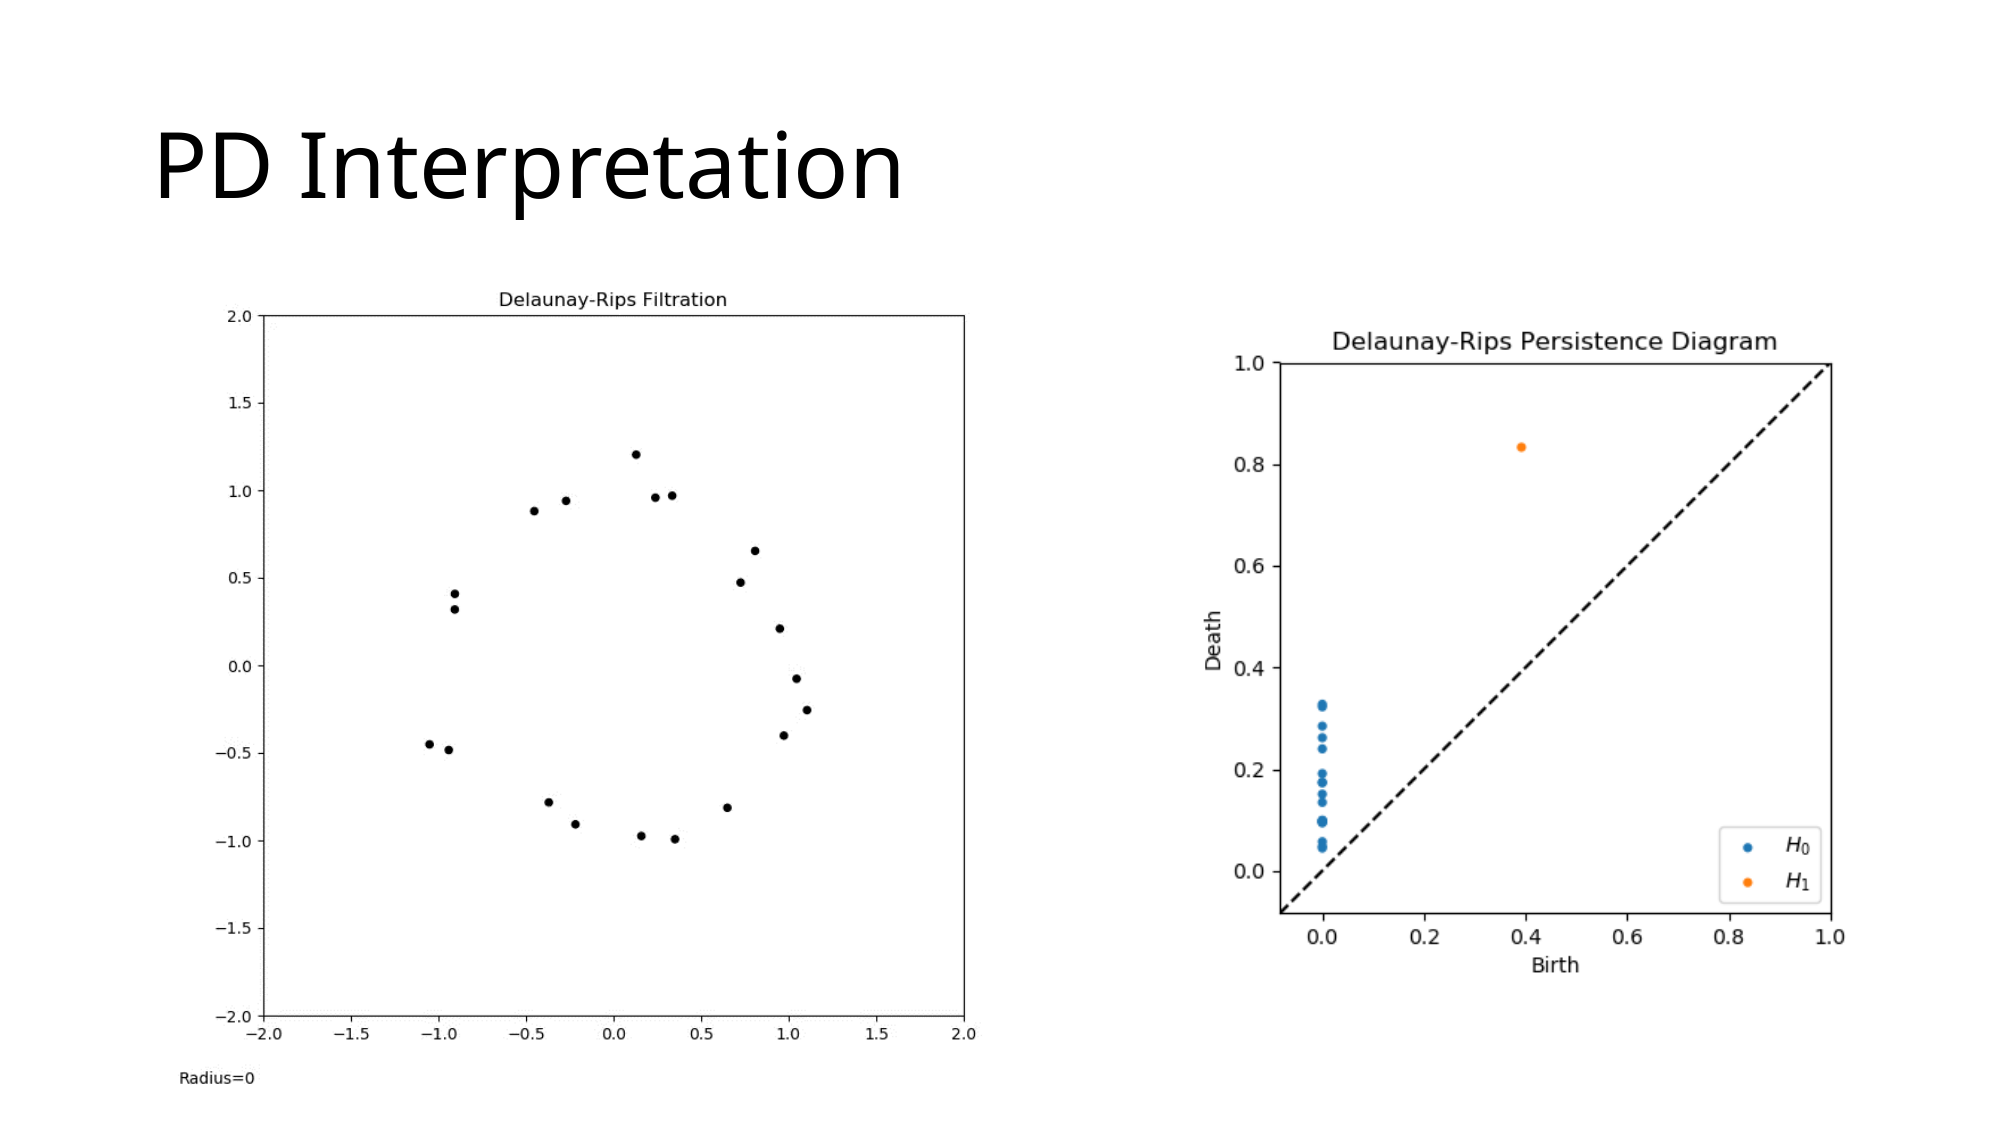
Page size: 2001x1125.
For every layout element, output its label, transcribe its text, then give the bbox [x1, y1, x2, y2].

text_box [168, 239, 1016, 1111]
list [1067, 277, 2000, 992]
title PD Interpretation [137, 59, 1863, 278]
